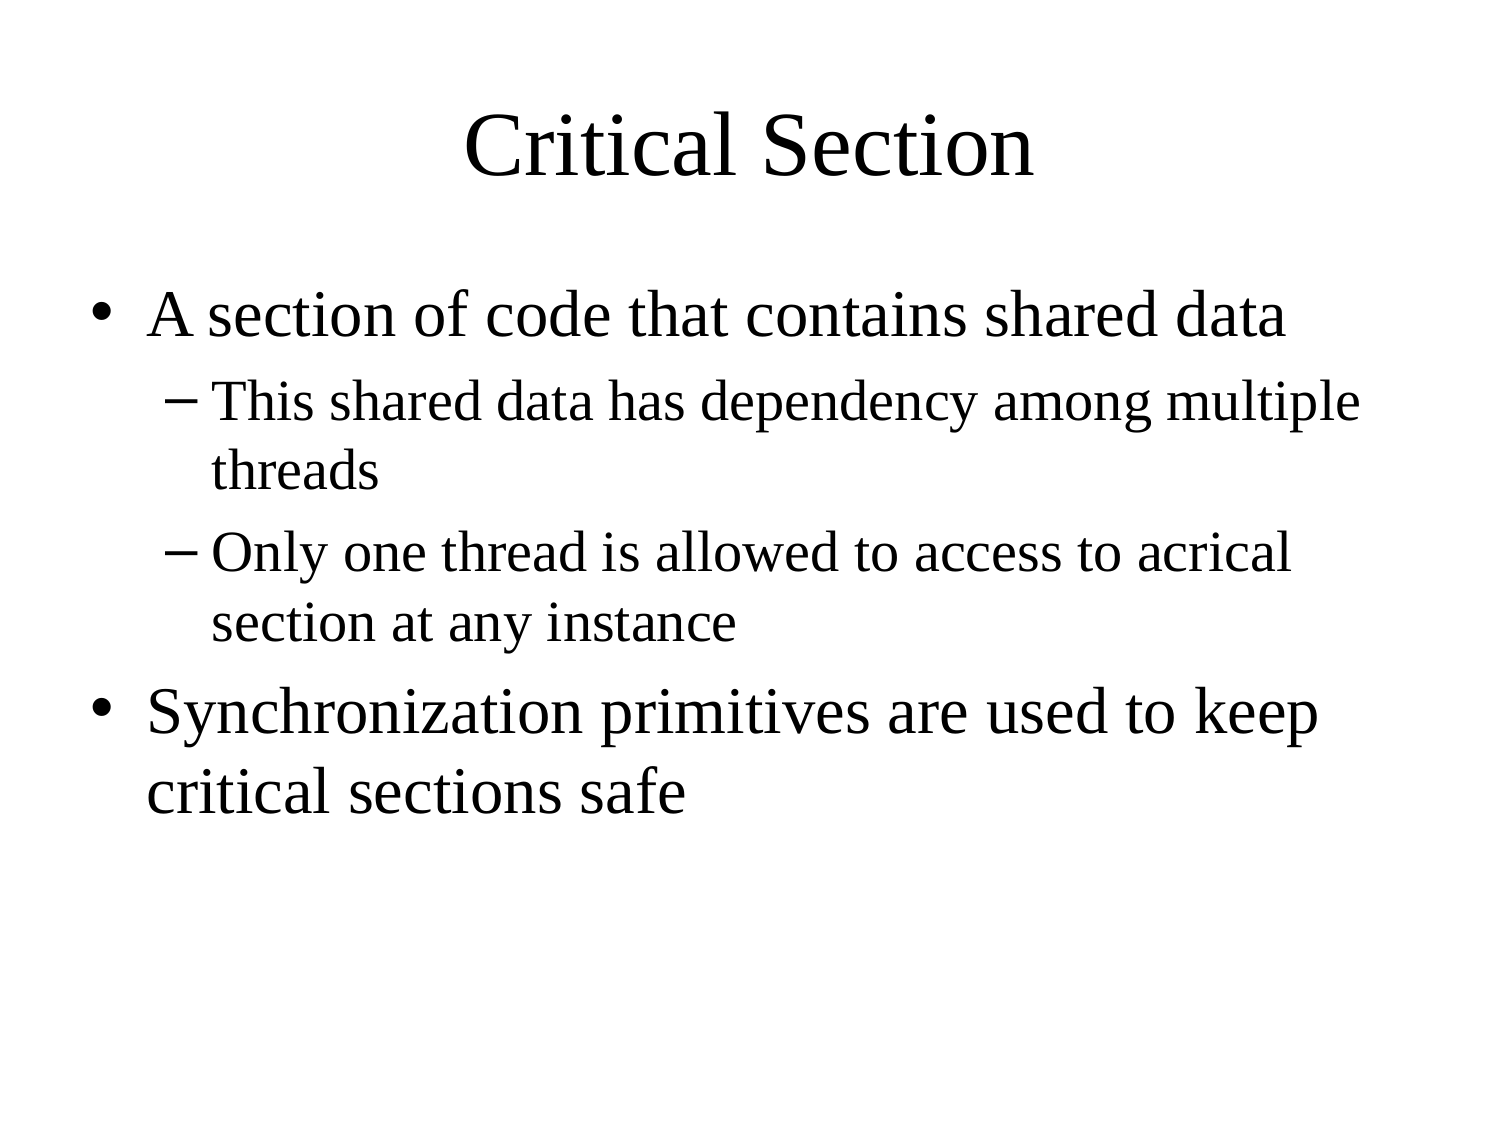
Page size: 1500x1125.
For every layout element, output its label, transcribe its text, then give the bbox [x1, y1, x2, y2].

title Critical Section [75, 45, 1425, 233]
list A section of code that contains shared data This shared data has dependency among multiple threads Only one thread is allowed to access to acrical section at any instance Synchronization primitives are used to keep critical sections safe [75, 262, 1425, 1005]
